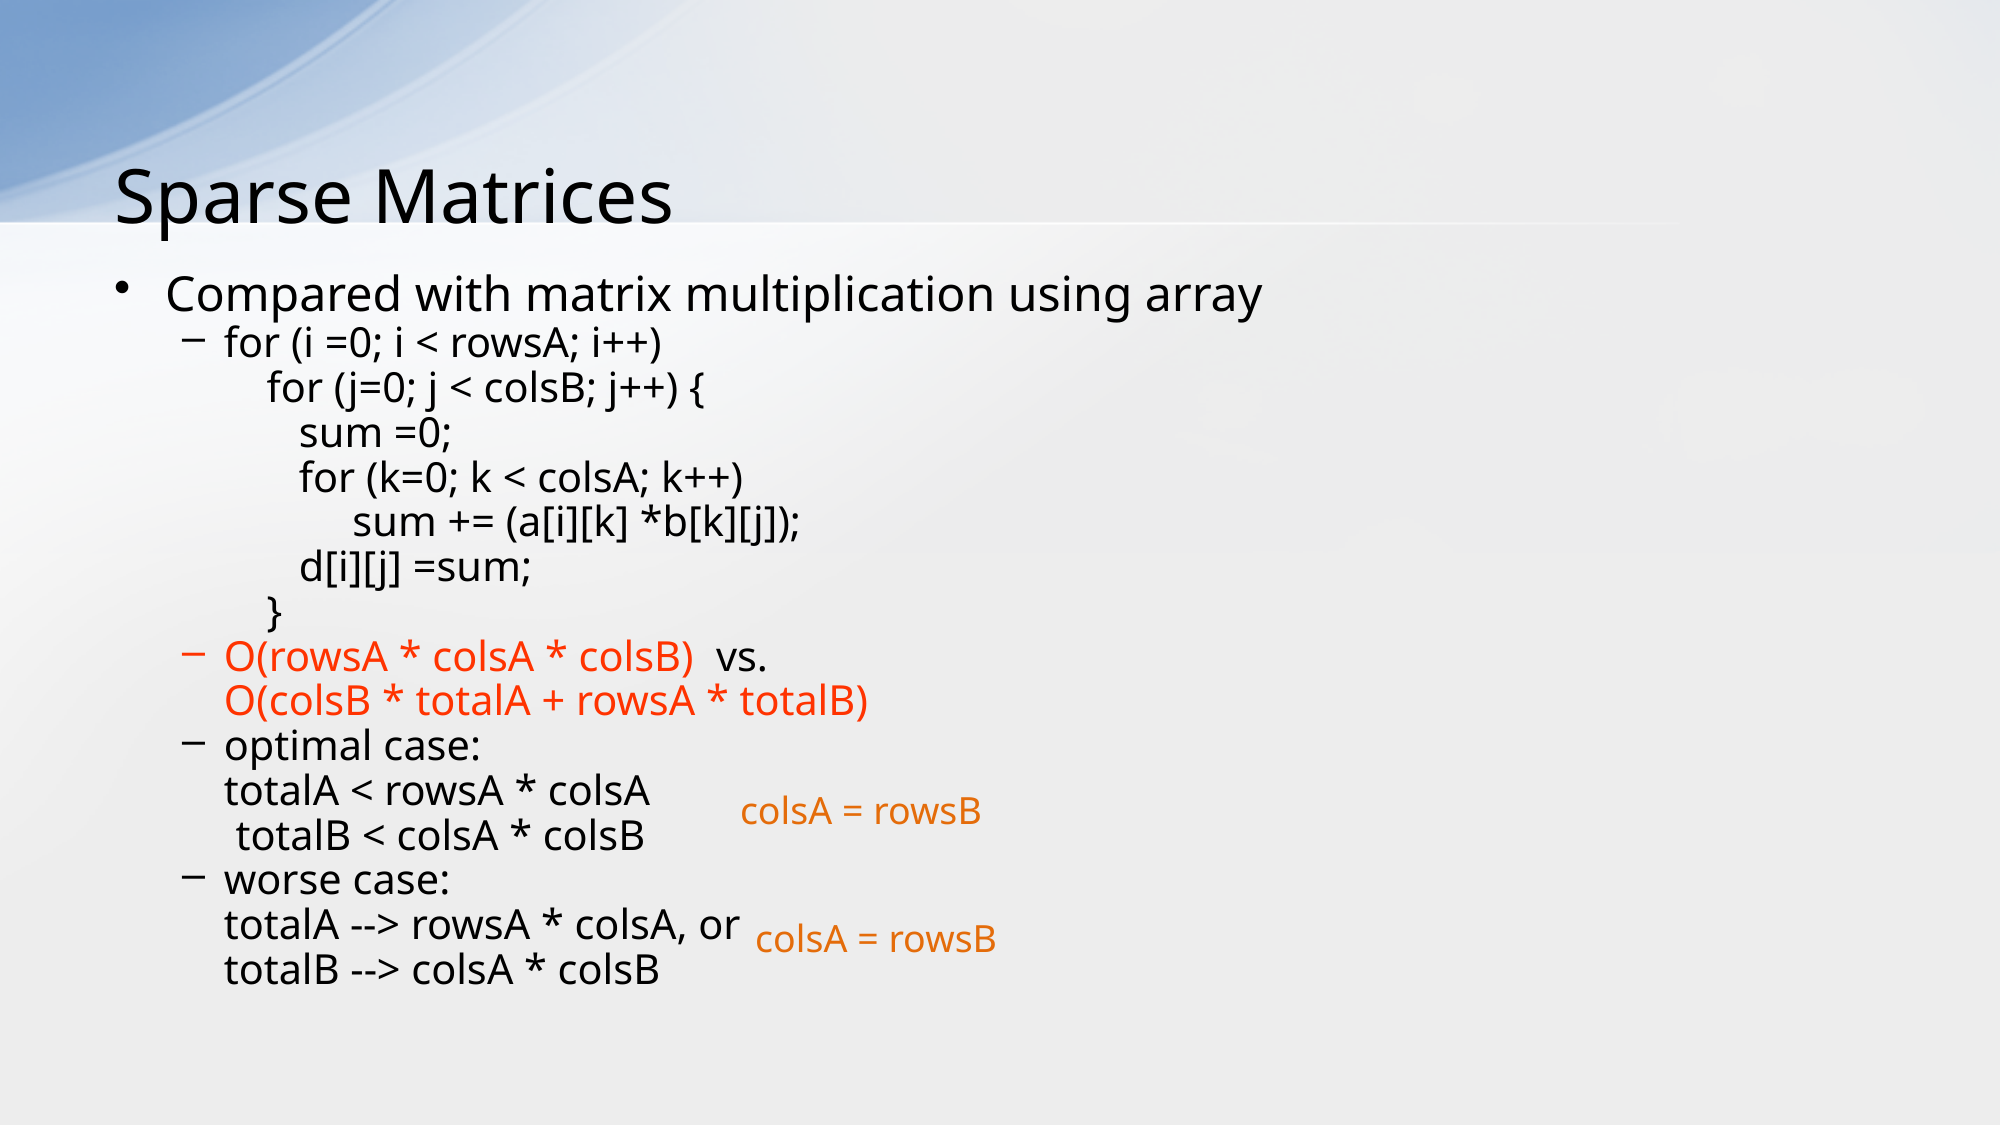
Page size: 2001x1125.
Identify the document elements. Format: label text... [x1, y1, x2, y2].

text_box colsA = rowsB [740, 907, 1013, 968]
title Sparse Matrices [99, 58, 1900, 247]
picture [0, 0, 2000, 1125]
list Compared with matrix multiplication using array for (i =0; i < rowsA; i++) for (j=0; j < colsB; j++) { sum =0; for (k=0; k < colsA; k++) sum += (a[i][k] *b[k][j]); d[i][j] =sum; } O(rowsA * colsA * colsB) vs. O(colsB * totalA + rowsA * totalB) optimal case: totalA < rowsA * colsA totalB < colsA * colsB worse case: totalA --> rowsA * colsA, or totalB --> colsA * colsB [99, 262, 1900, 1005]
text_box colsA = rowsB [725, 780, 997, 840]
